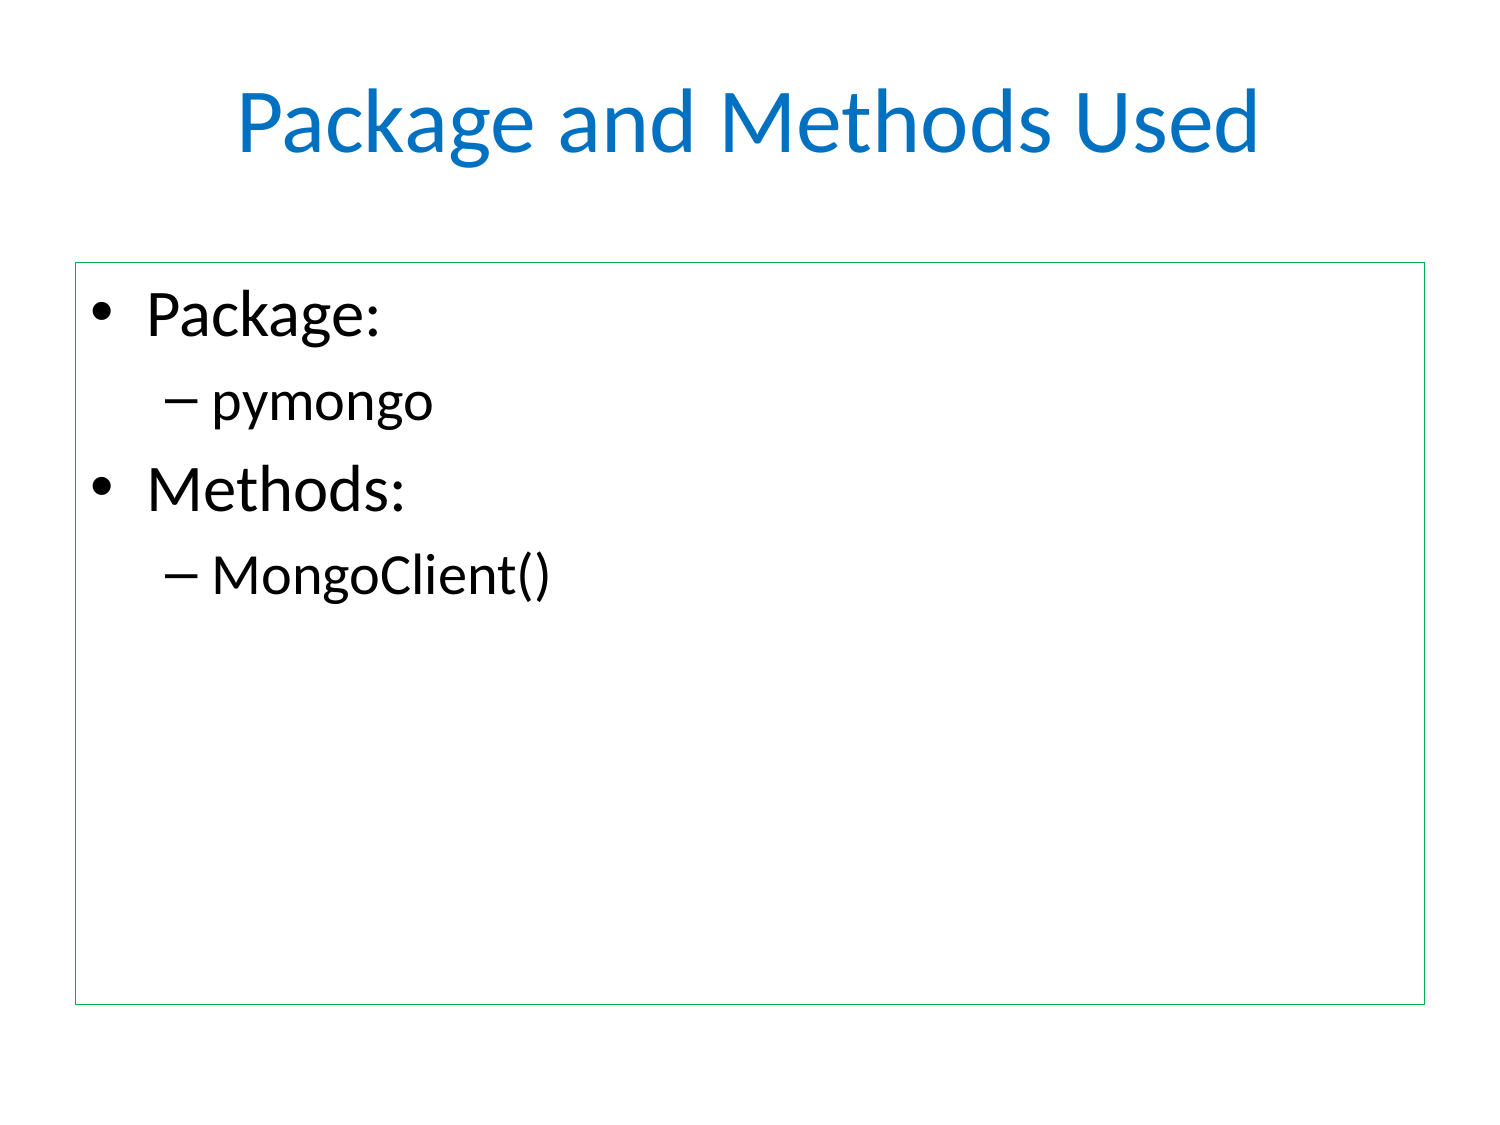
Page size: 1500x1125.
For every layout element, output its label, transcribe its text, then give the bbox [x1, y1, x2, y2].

title Package and Methods Used [75, 45, 1425, 188]
list Package: pymongo Methods: MongoClient() [75, 262, 1425, 1005]
